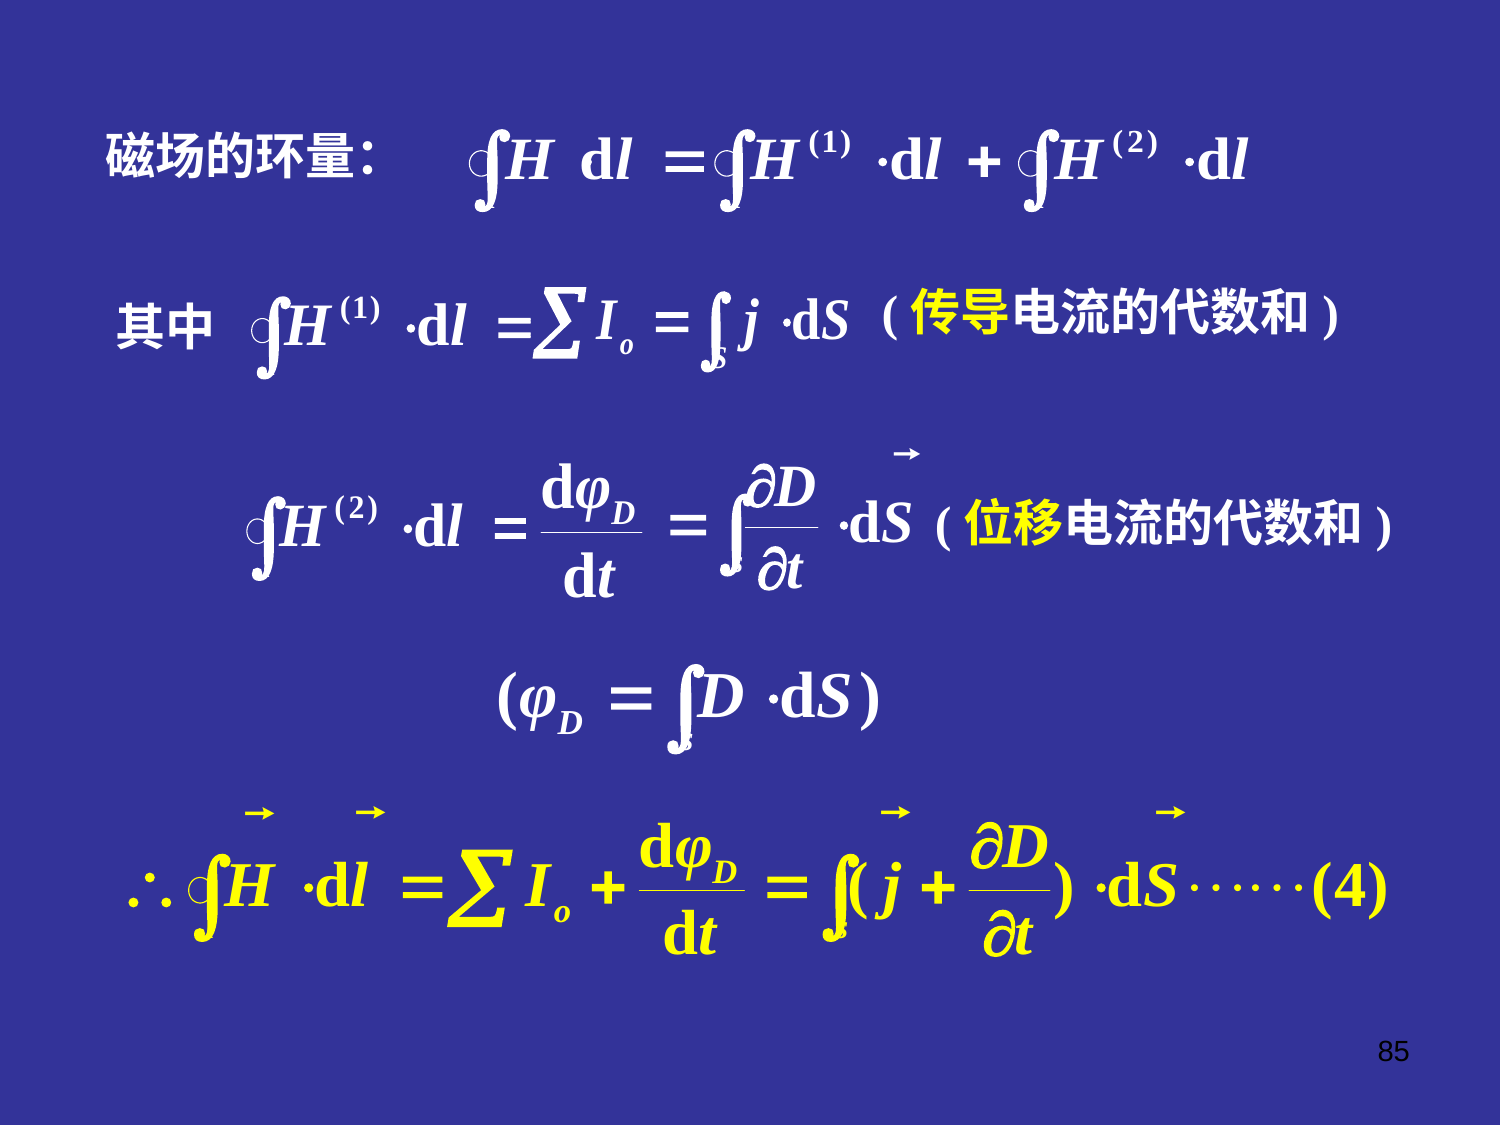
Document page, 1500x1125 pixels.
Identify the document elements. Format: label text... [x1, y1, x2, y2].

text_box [239, 482, 527, 585]
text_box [530, 273, 1443, 376]
text_box 磁场的环量： [90, 117, 457, 192]
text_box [461, 114, 1265, 214]
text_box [494, 649, 886, 758]
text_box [536, 451, 649, 604]
text_box 其中 [100, 288, 231, 363]
slide_number 85 [1074, 1024, 1426, 1103]
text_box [244, 283, 528, 383]
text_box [128, 805, 1392, 962]
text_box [661, 448, 1455, 595]
